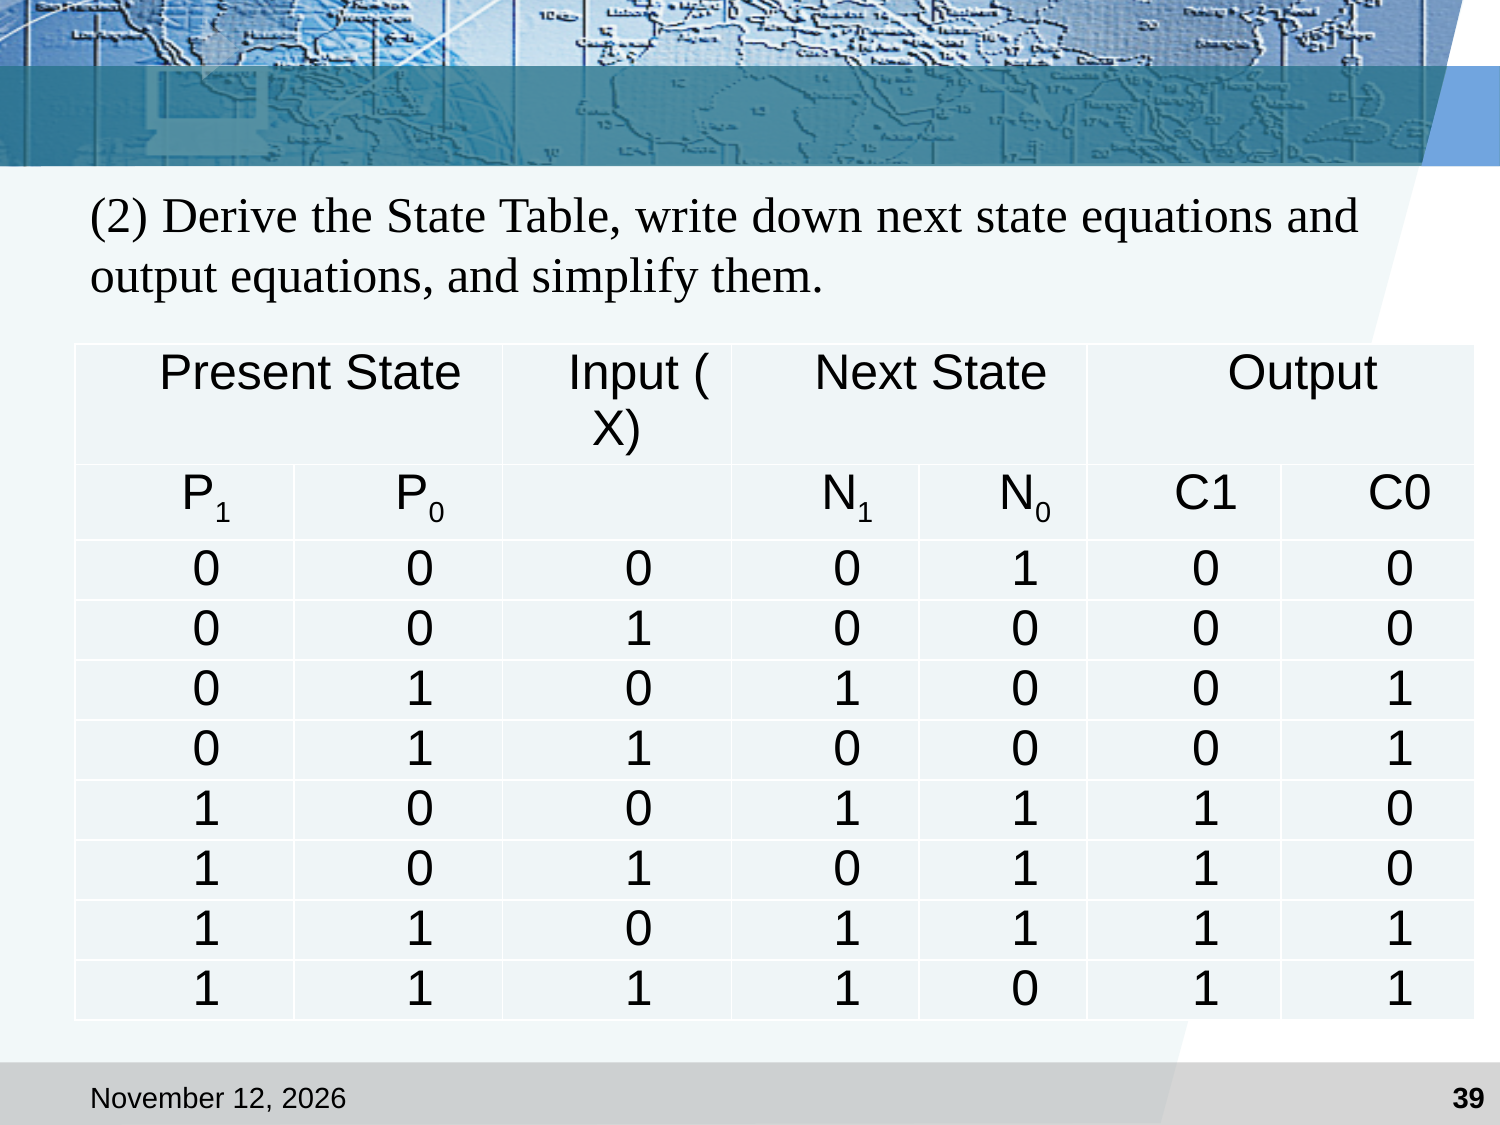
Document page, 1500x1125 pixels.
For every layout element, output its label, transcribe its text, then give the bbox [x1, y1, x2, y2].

slide_number 39 [1149, 1072, 1500, 1125]
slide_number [75, 1072, 425, 1125]
text_box (2) Derive the State Table, write down next state equations and output equations, and simplify them. [75, 174, 1375, 310]
picture [2, 0, 1463, 66]
